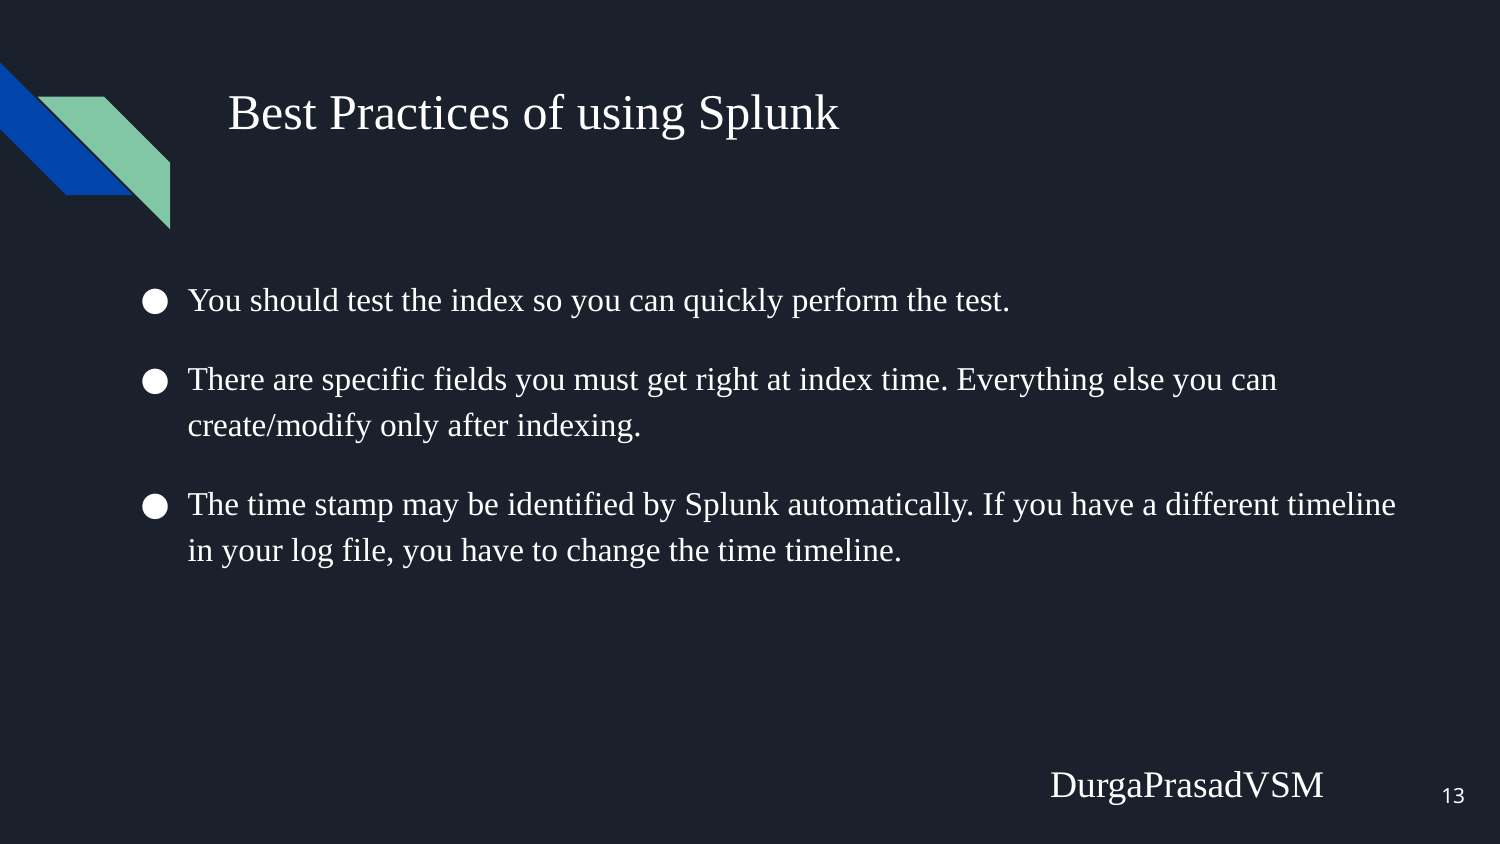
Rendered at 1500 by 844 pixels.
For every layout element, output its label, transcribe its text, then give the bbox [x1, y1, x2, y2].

title Best Practices of using Splunk [212, 64, 1368, 215]
slide_number 13 [1389, 764, 1480, 830]
list You should test the index so you can quickly perform the test. There are specific fields you must get right at index time. Everything else you can create/modify only after indexing. The time stamp may be identified by Splunk automatically. If you have a different timeline in your log file, you have to change the time timeline. DurgaPrasadVSM [125, 257, 1434, 811]
